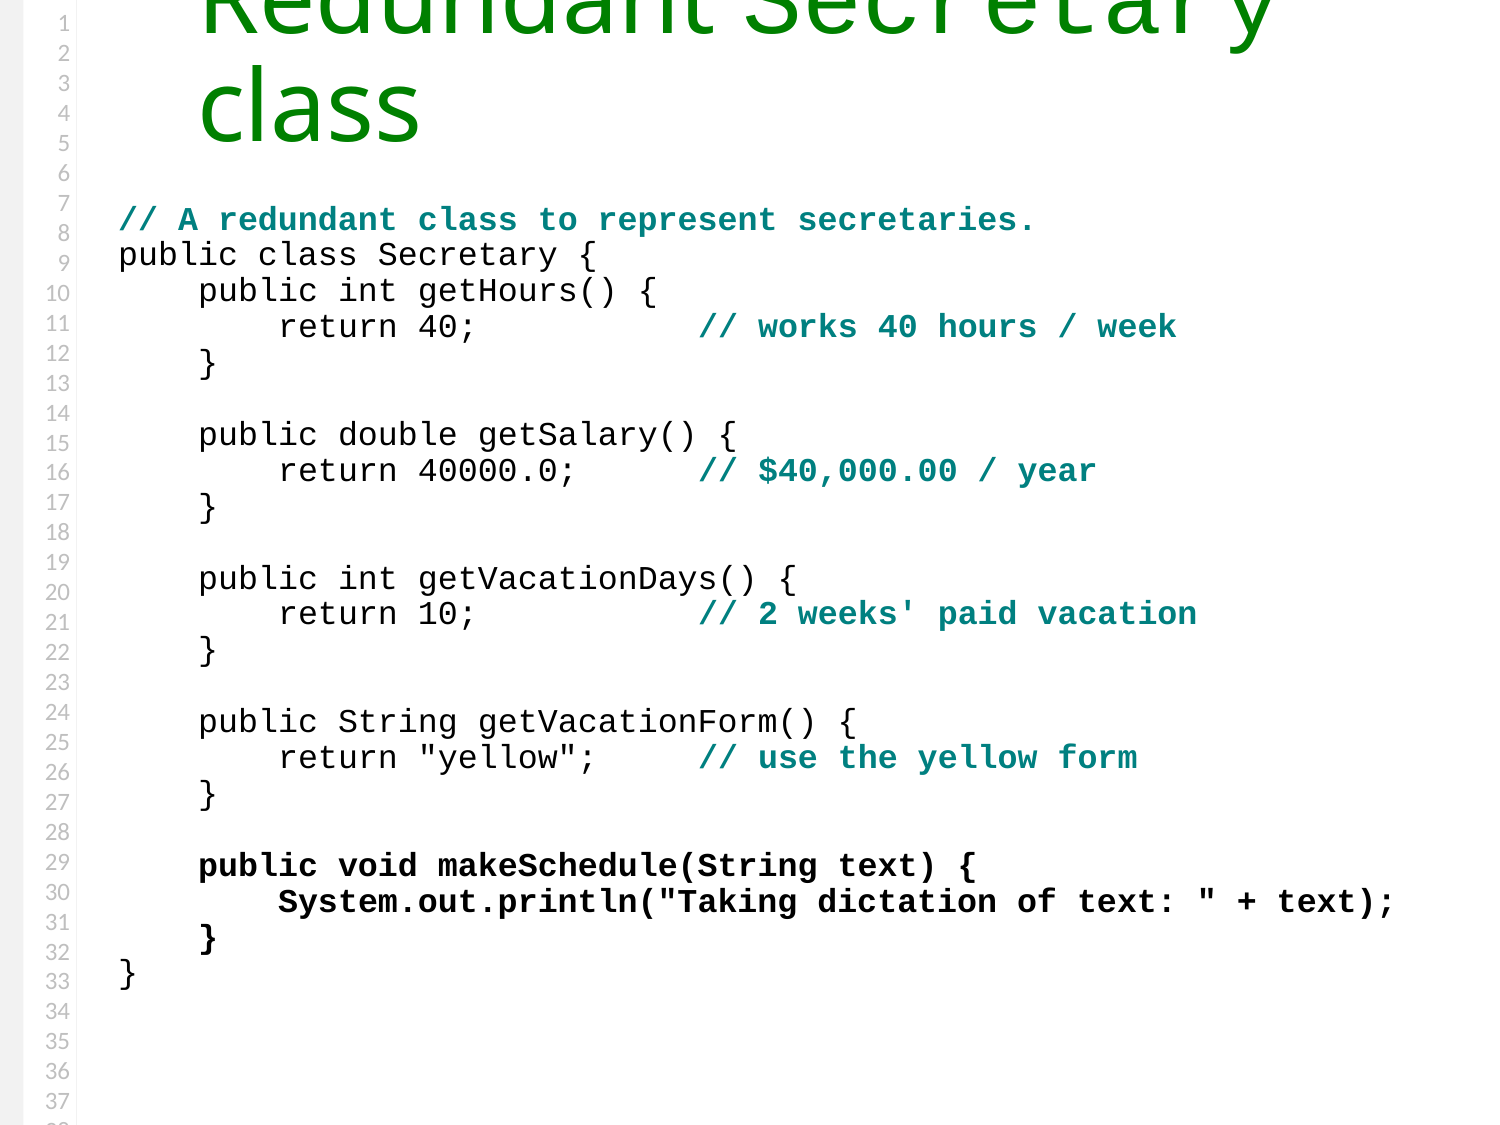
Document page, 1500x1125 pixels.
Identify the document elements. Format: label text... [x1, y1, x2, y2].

title Redundant Secretary class [197, 34, 1434, 164]
list // A redundant class to represent secretaries. public class Secretary { public int getHours() { return 40; // works 40 hours / week } public double getSalary() { return 40000.0; // $40,000.00 / year } public int getVacationDays() { return 10; // 2 weeks' paid vacation } public String getVacationForm() { return "yellow"; // use the yellow form } public void makeSchedule(String text) { System.out.println("Taking dictation of text: " + text); } } [103, 193, 1434, 1014]
